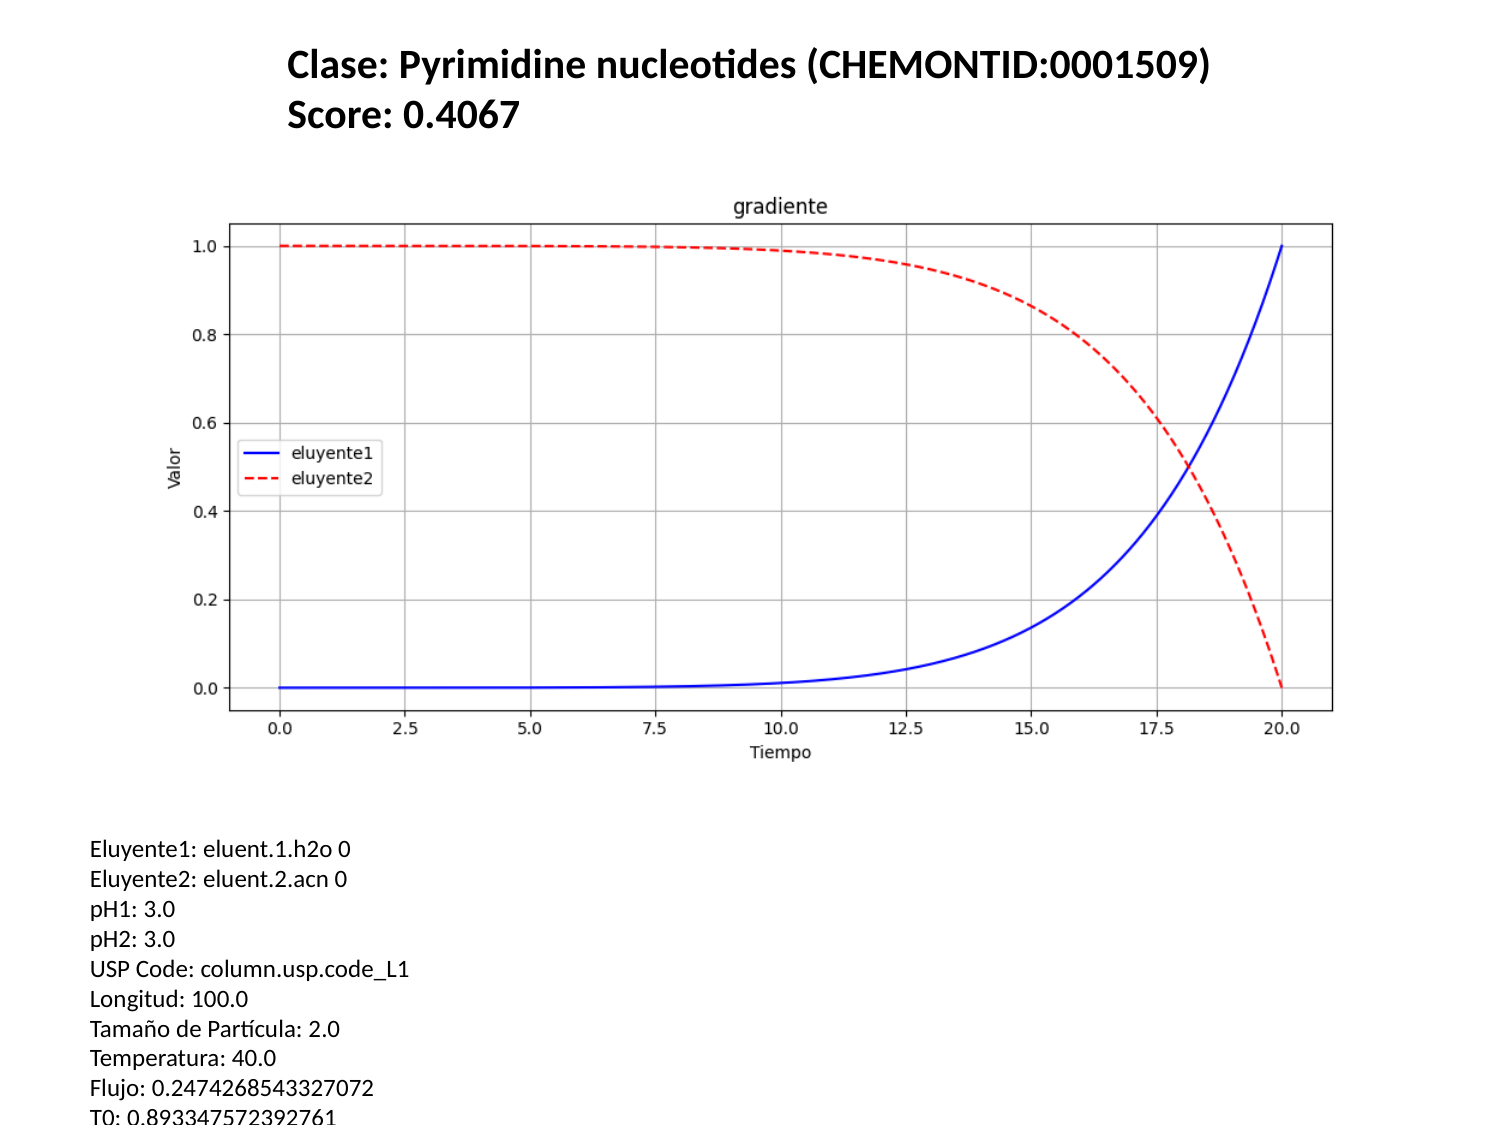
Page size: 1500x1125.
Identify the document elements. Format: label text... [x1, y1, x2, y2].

text_box Eluyente1: eluent.1.h2o 0 Eluyente2: eluent.2.acn 0 pH1: 3.0 pH2: 3.0 USP Code: column.usp.code_L1 Longitud: 100.0 Tamaño de Partícula: 2.0 Temperatura: 40.0 Flujo: 0.2474268543327072 T0: 0.893347572392761 [74, 825, 1425, 1125]
picture [149, 179, 1351, 781]
text_box Clase: Pyrimidine nucleotides (CHEMONTID:0001509) Score: 0.4067 [272, 29, 1228, 145]
